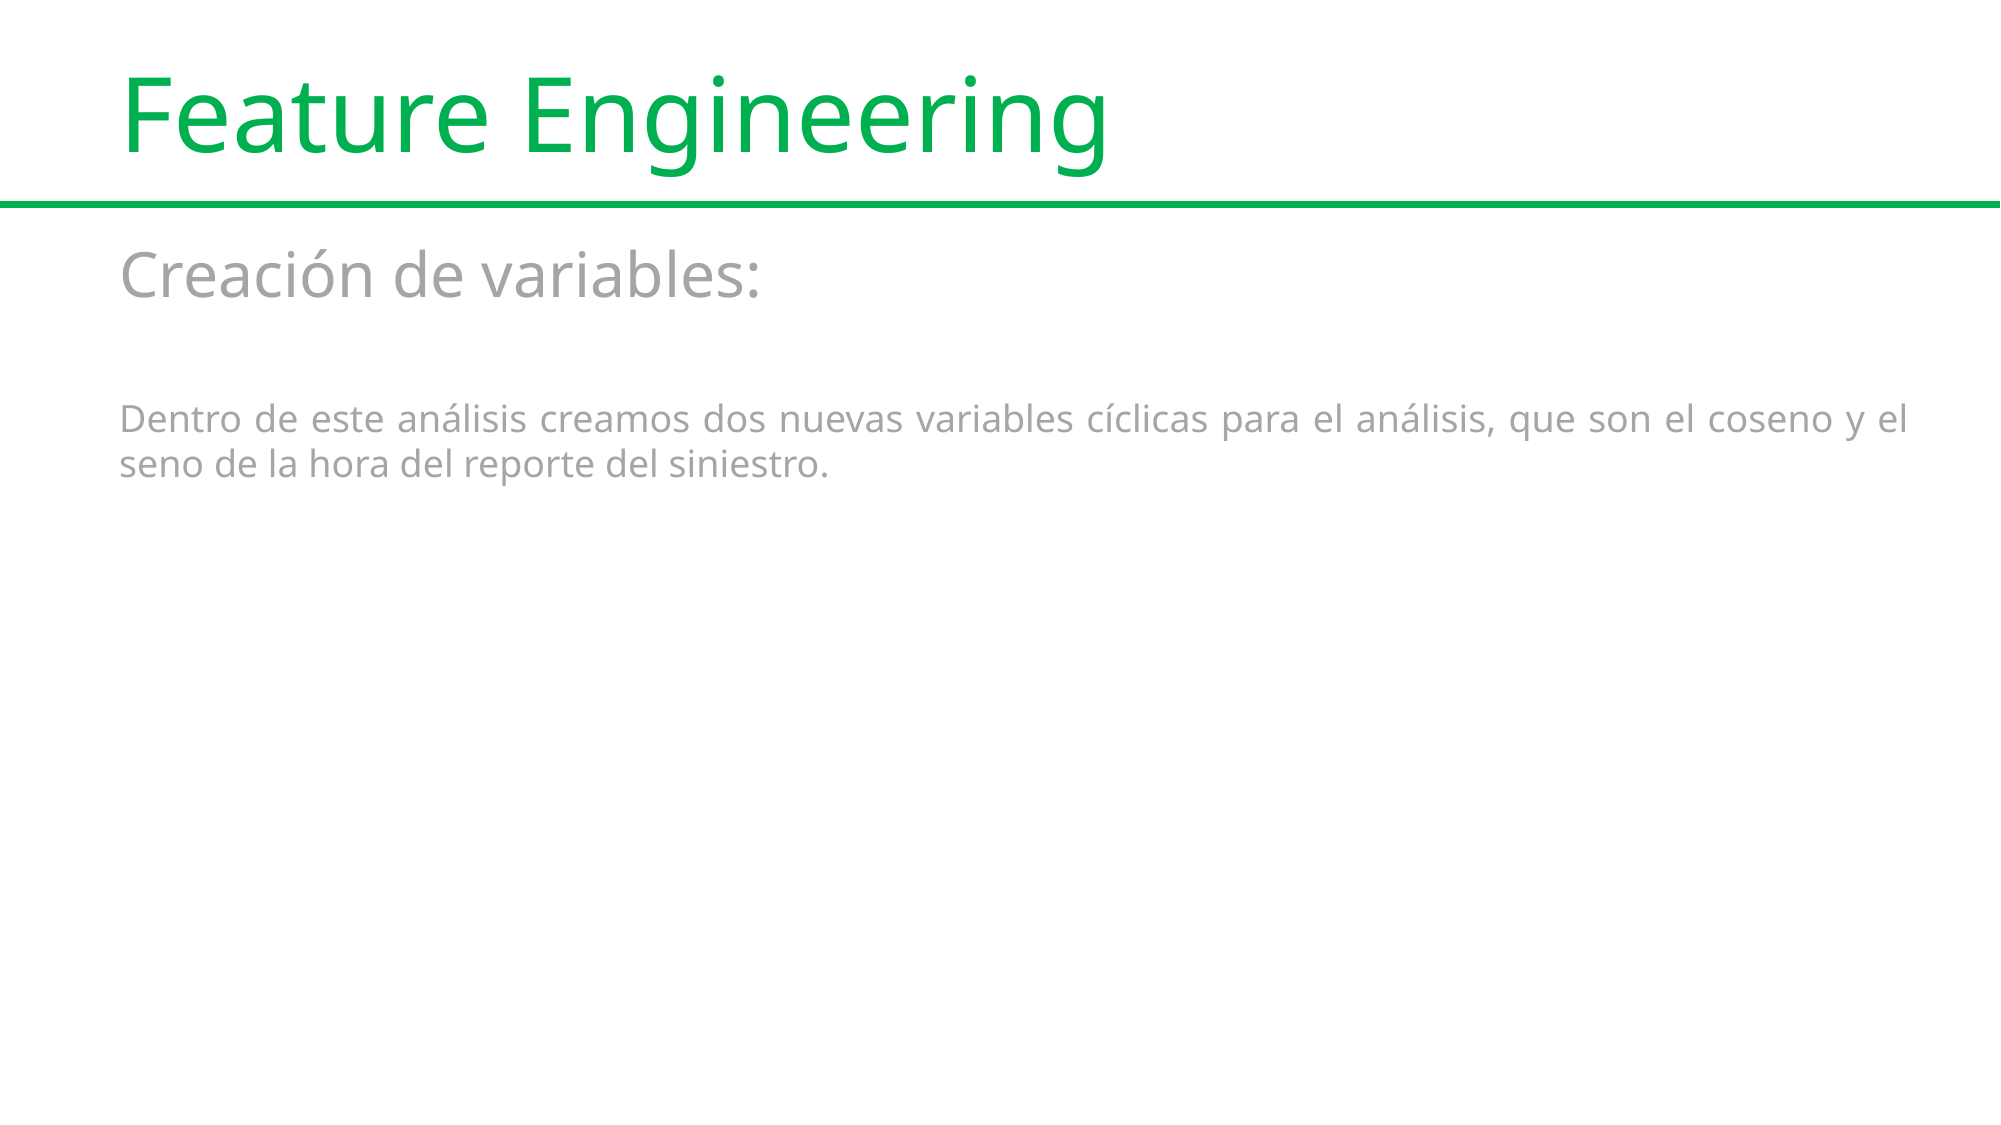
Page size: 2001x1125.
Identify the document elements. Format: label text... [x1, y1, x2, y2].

text_box Creación de variables: [104, 228, 1925, 363]
text_box Feature Engineering [104, 40, 2000, 181]
text_box Dentro de este análisis creamos dos nuevas variables cíclicas para el análisis, que son el coseno y el seno de la hora del reporte del siniestro. [104, 387, 1925, 493]
